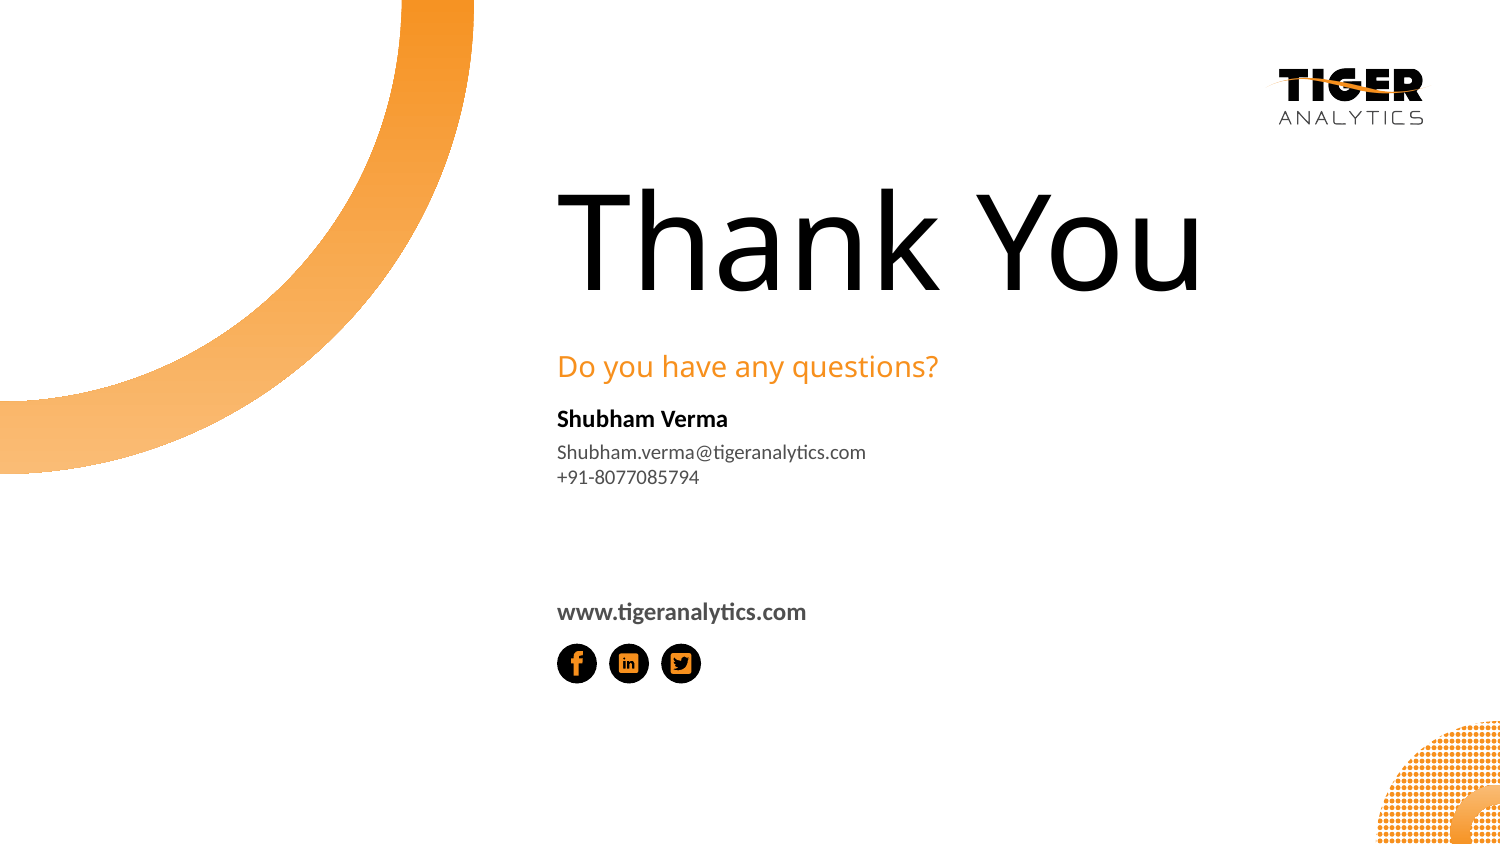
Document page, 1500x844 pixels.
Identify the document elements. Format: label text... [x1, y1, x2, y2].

title Thank You [557, 174, 1320, 358]
subtitle Shubham.verma@tigeranalytics.com +91-8077085794 [557, 438, 1320, 844]
picture [1265, 68, 1432, 125]
subtitle Shubham Verma [557, 402, 1320, 434]
subtitle Do you have any questions? [557, 358, 1320, 387]
